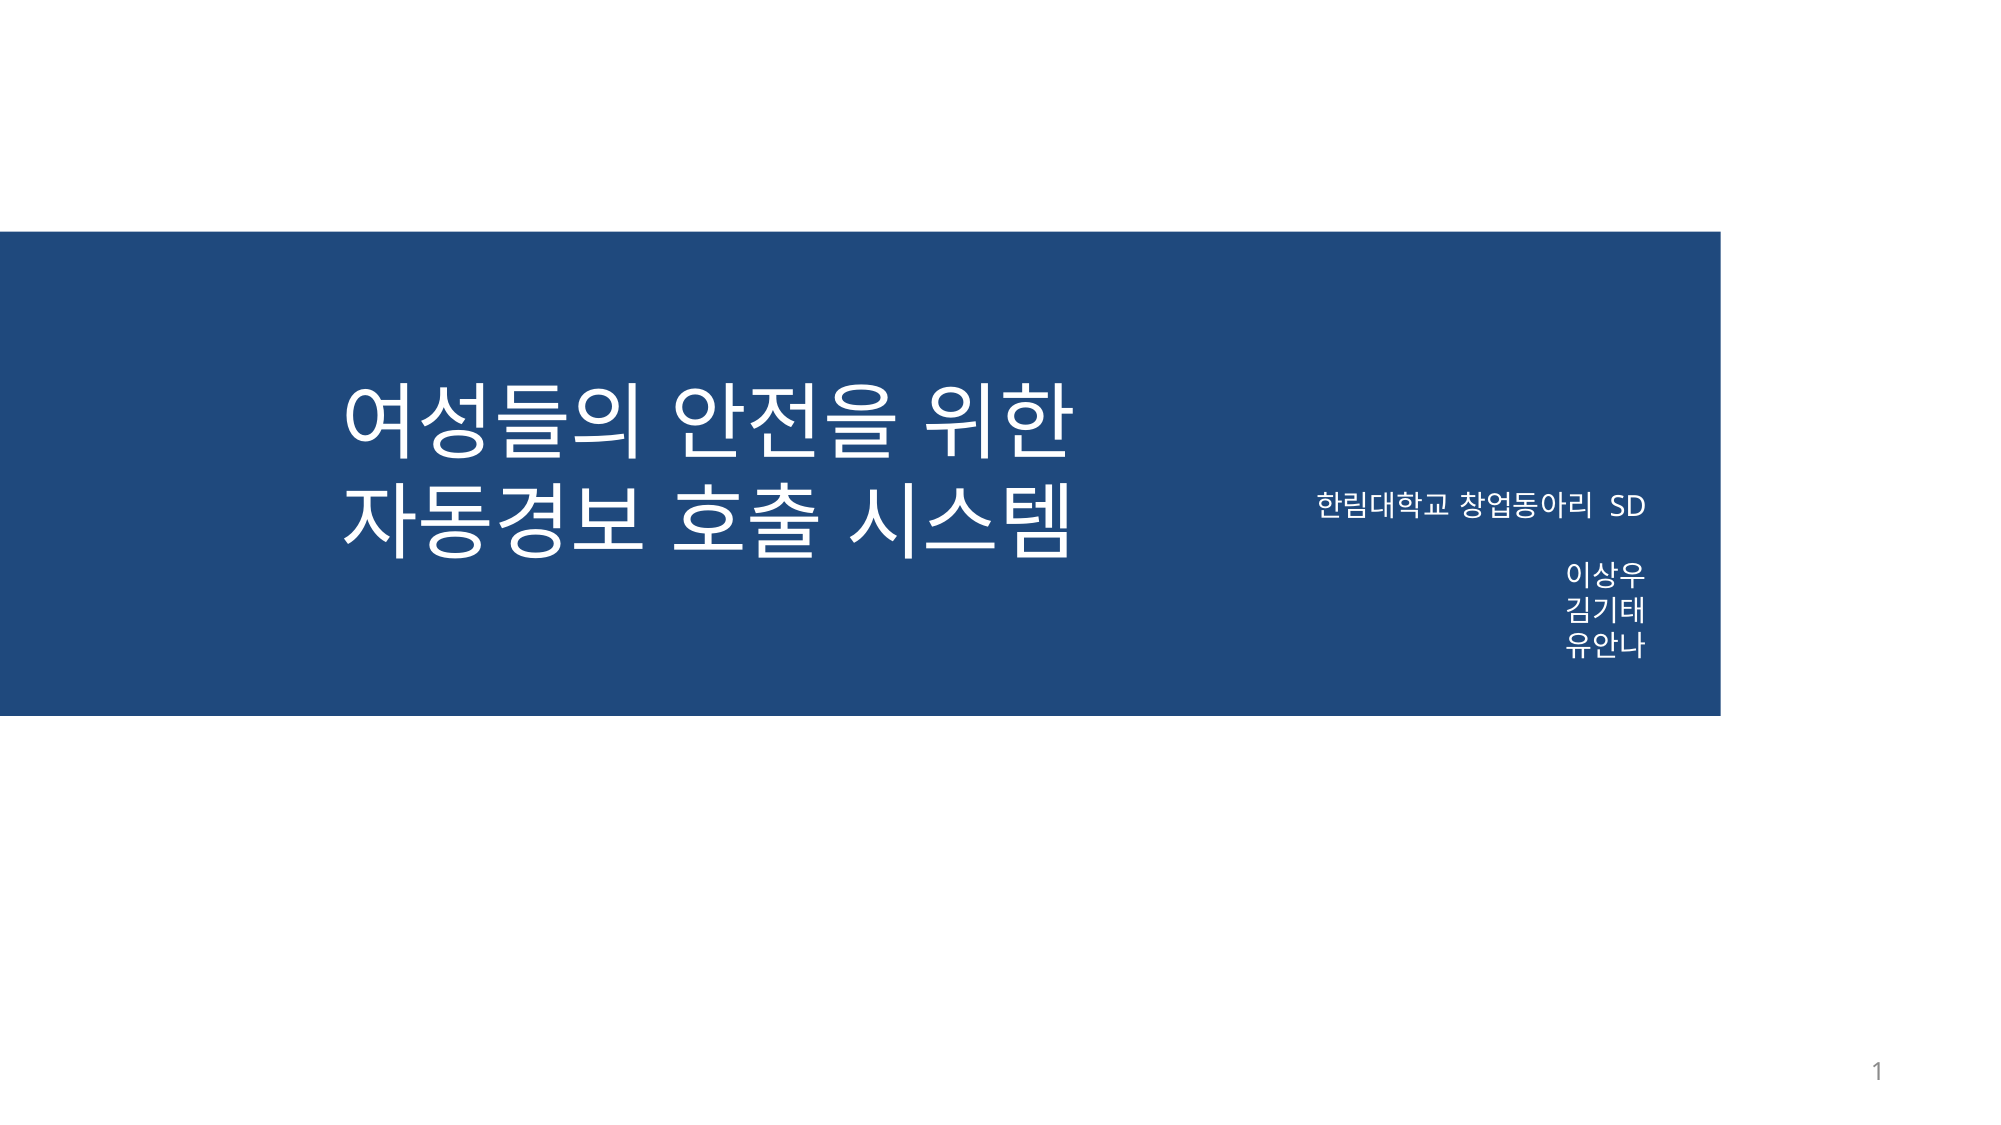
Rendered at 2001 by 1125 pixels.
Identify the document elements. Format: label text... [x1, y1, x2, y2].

slide_number 1 [1433, 1042, 1900, 1103]
text_box 한림대학교 창업동아리 SD 이상우 김기태 유안나 [1200, 479, 1662, 670]
text_box [0, 230, 1723, 718]
text_box 여성들의 안전을 위한 자동경보 호출 시스템 [326, 361, 1119, 577]
